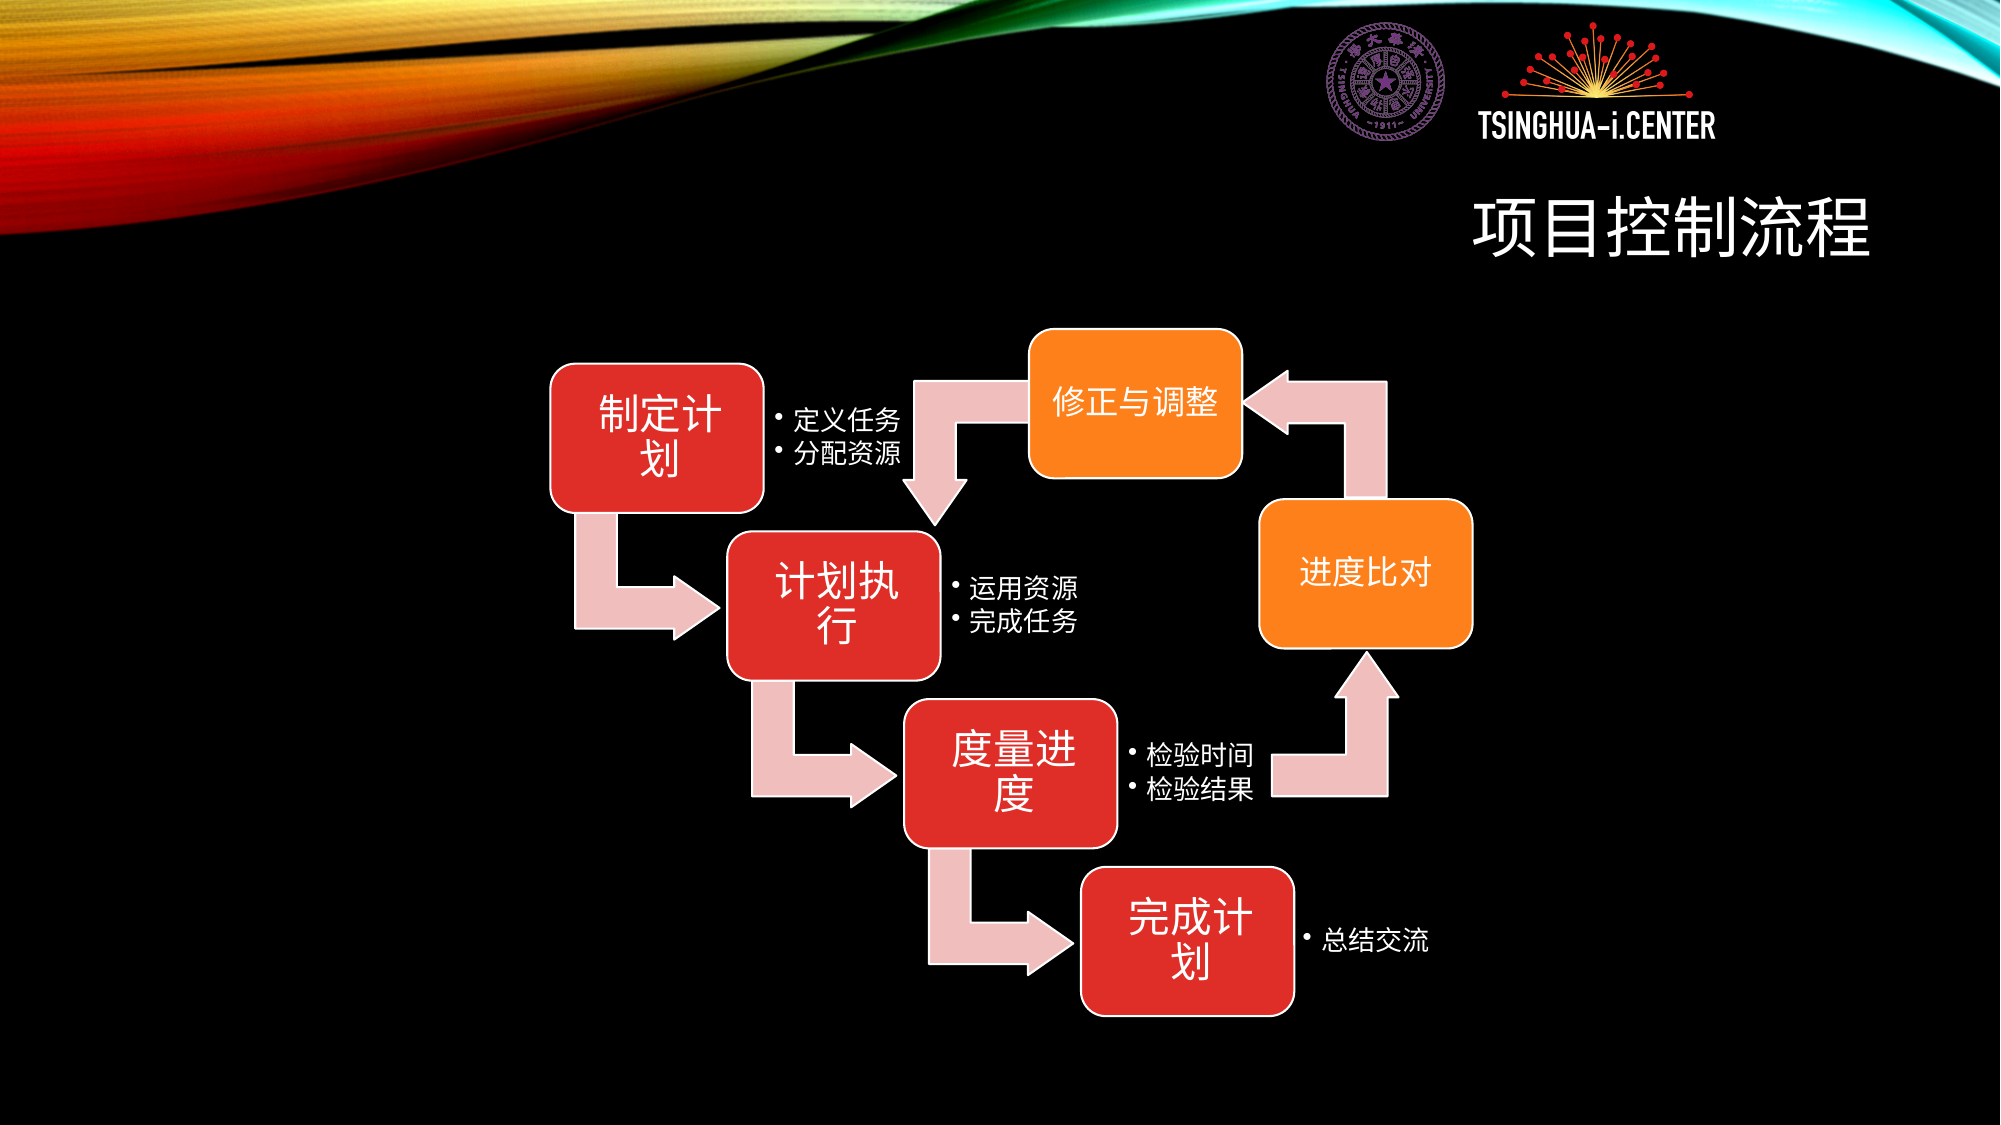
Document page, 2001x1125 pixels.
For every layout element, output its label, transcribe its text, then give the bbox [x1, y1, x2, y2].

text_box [1028, 328, 1243, 479]
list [112, 359, 1888, 1021]
title 项目控制流程 [474, 125, 1888, 338]
picture [0, 0, 2000, 237]
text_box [1259, 498, 1473, 649]
